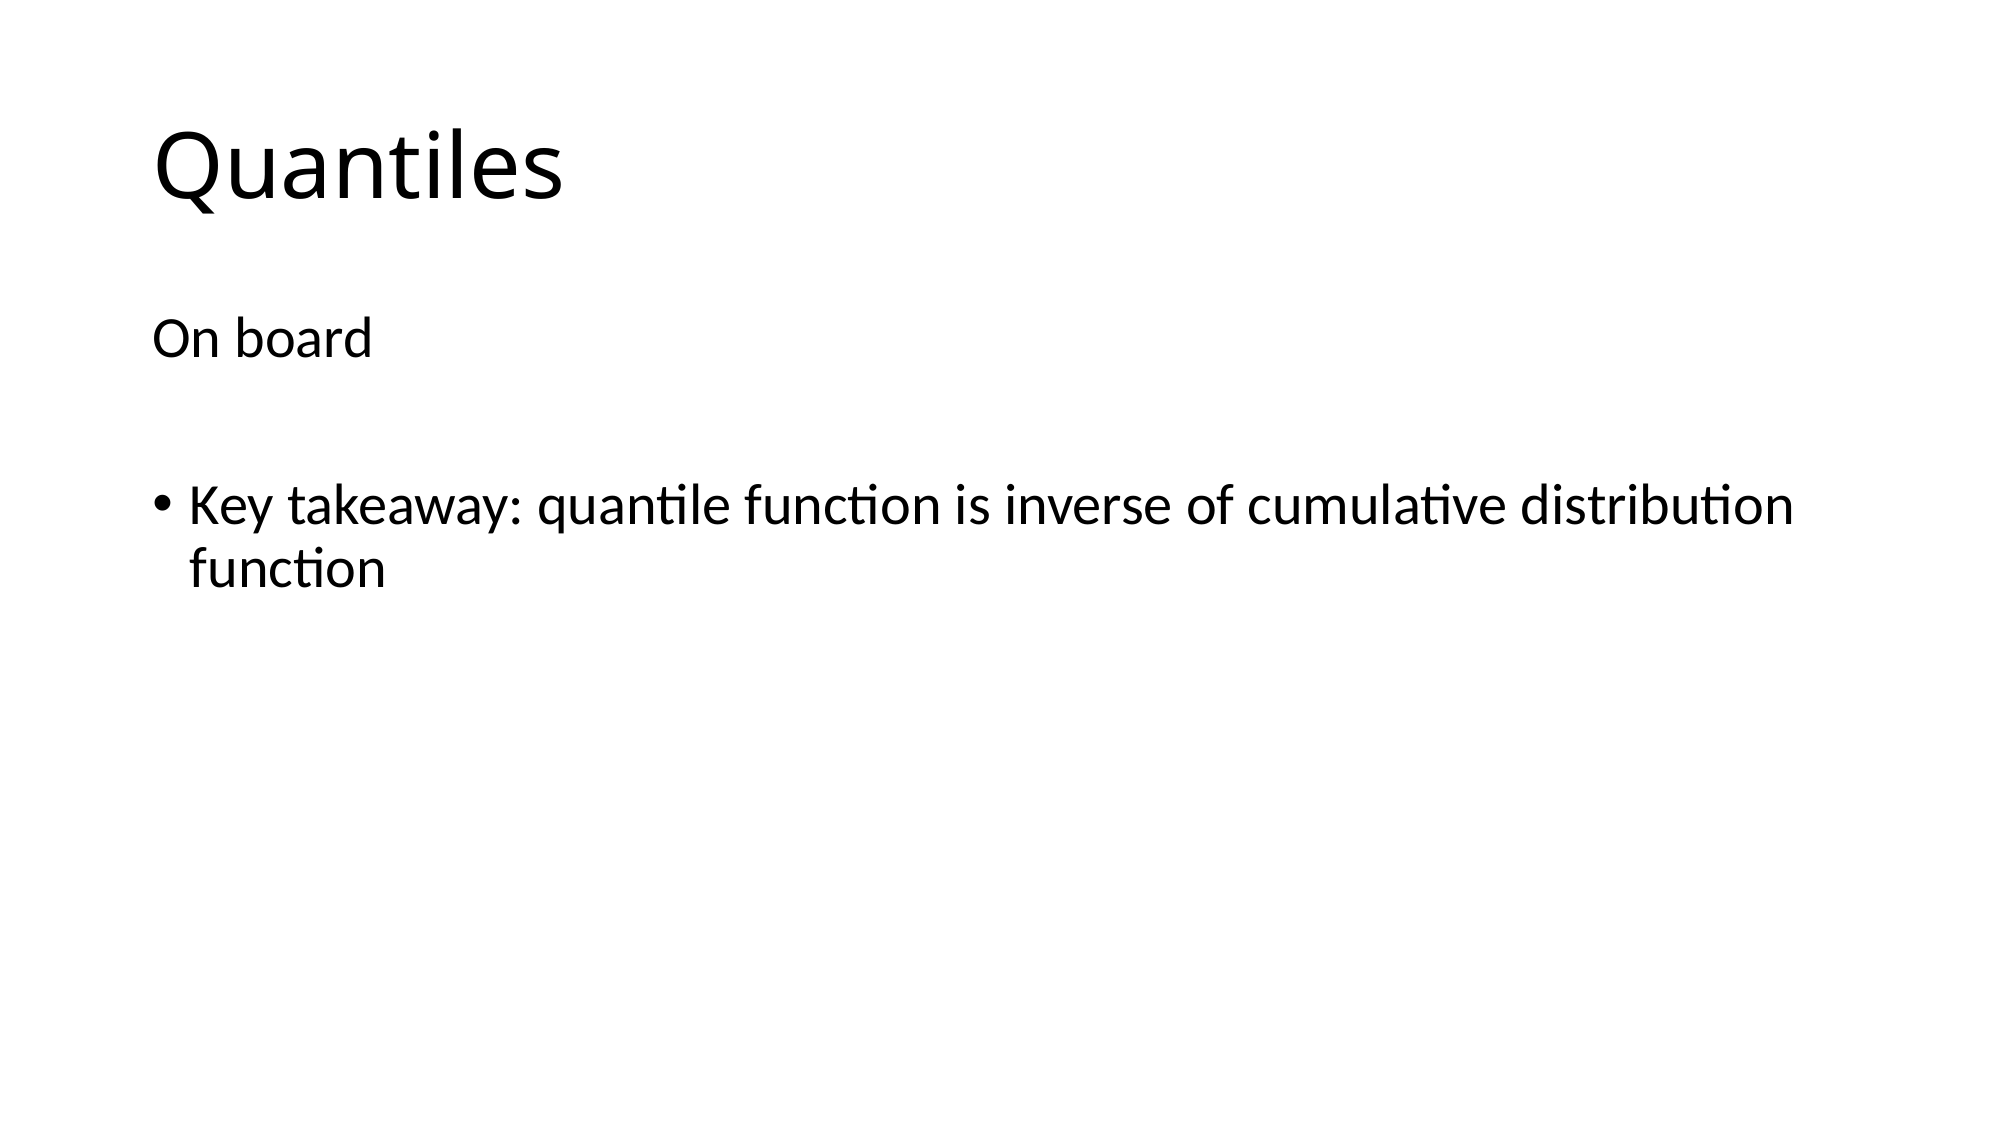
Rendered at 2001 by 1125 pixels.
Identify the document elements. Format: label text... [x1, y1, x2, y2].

title Quantiles [137, 59, 1863, 278]
list On board Key takeaway: quantile function is inverse of cumulative distribution function [137, 299, 1863, 1014]
